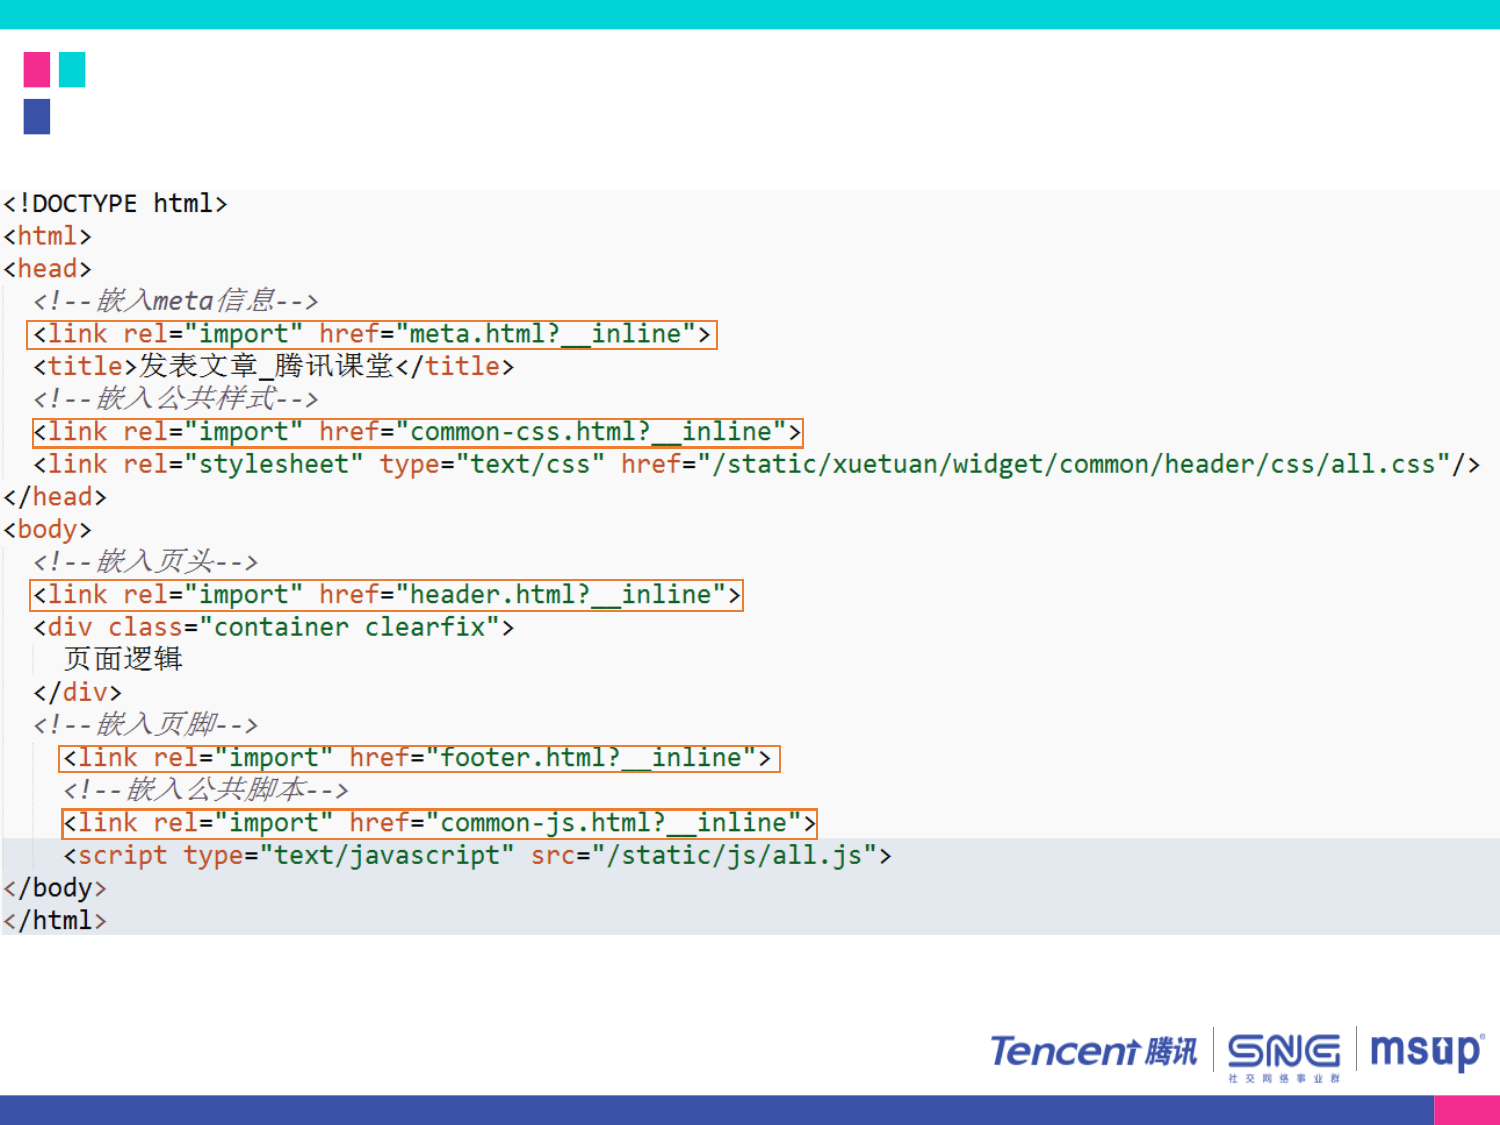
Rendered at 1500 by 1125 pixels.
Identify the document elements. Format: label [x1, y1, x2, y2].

picture [1357, 1011, 1500, 1091]
picture [0, 190, 1500, 935]
picture [978, 1006, 1206, 1092]
picture [1210, 1012, 1354, 1103]
